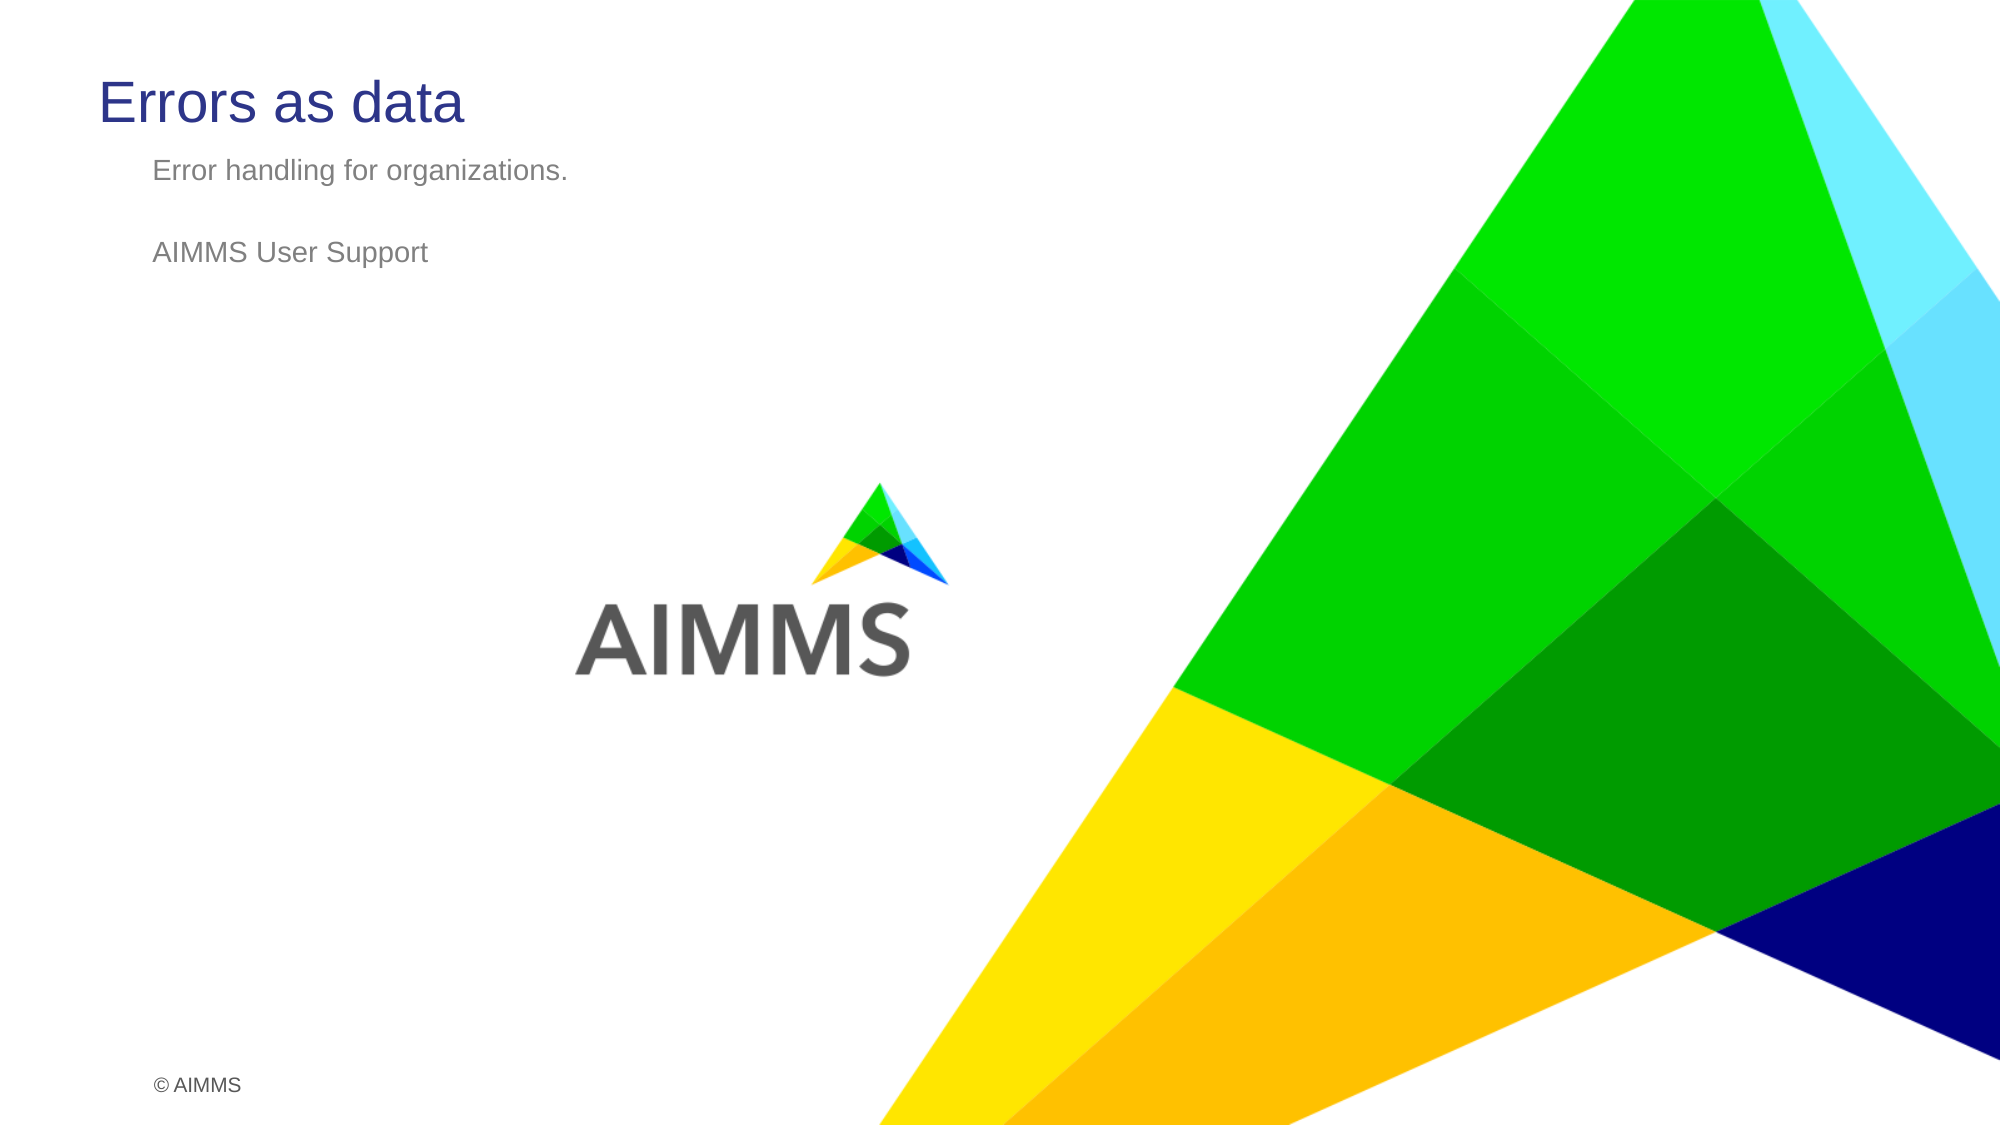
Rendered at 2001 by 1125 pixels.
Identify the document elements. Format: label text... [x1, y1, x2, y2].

list Error handling for organizations. AIMMS User Support [137, 144, 1361, 417]
picture [499, 0, 2000, 1125]
title Errors as data [83, 56, 1361, 136]
